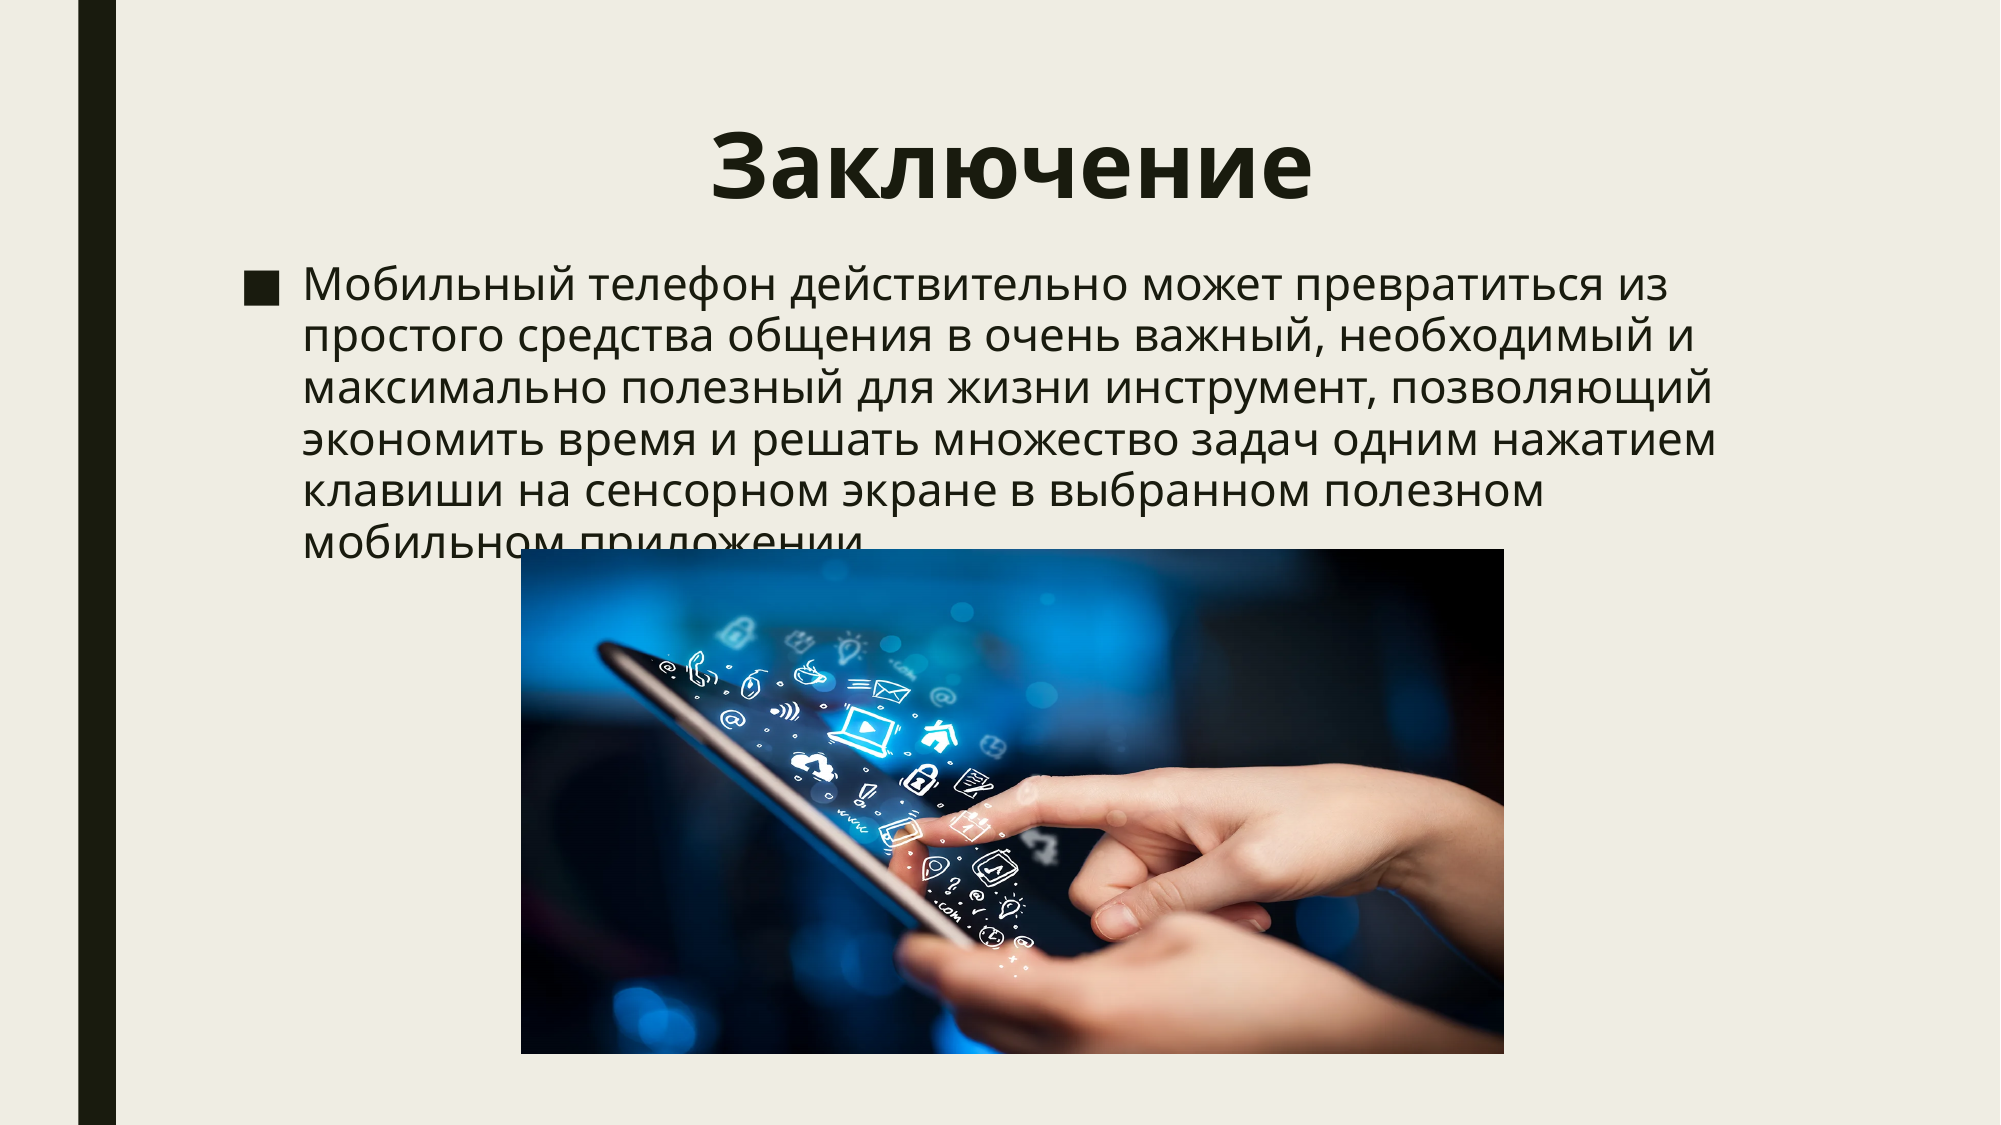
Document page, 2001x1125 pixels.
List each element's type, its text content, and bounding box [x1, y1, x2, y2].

list Мобильный телефон действительно может превратиться из простого средства общения в очень важный, необходимый и максимально полезный для жизни инструмент, позволяющий экономить время и решать множество задач одним нажатием клавиши на сенсорном экране в выбранном полезном мобильном приложении. [225, 251, 1800, 963]
picture [521, 549, 1504, 1054]
title Заключение [225, 112, 1800, 251]
